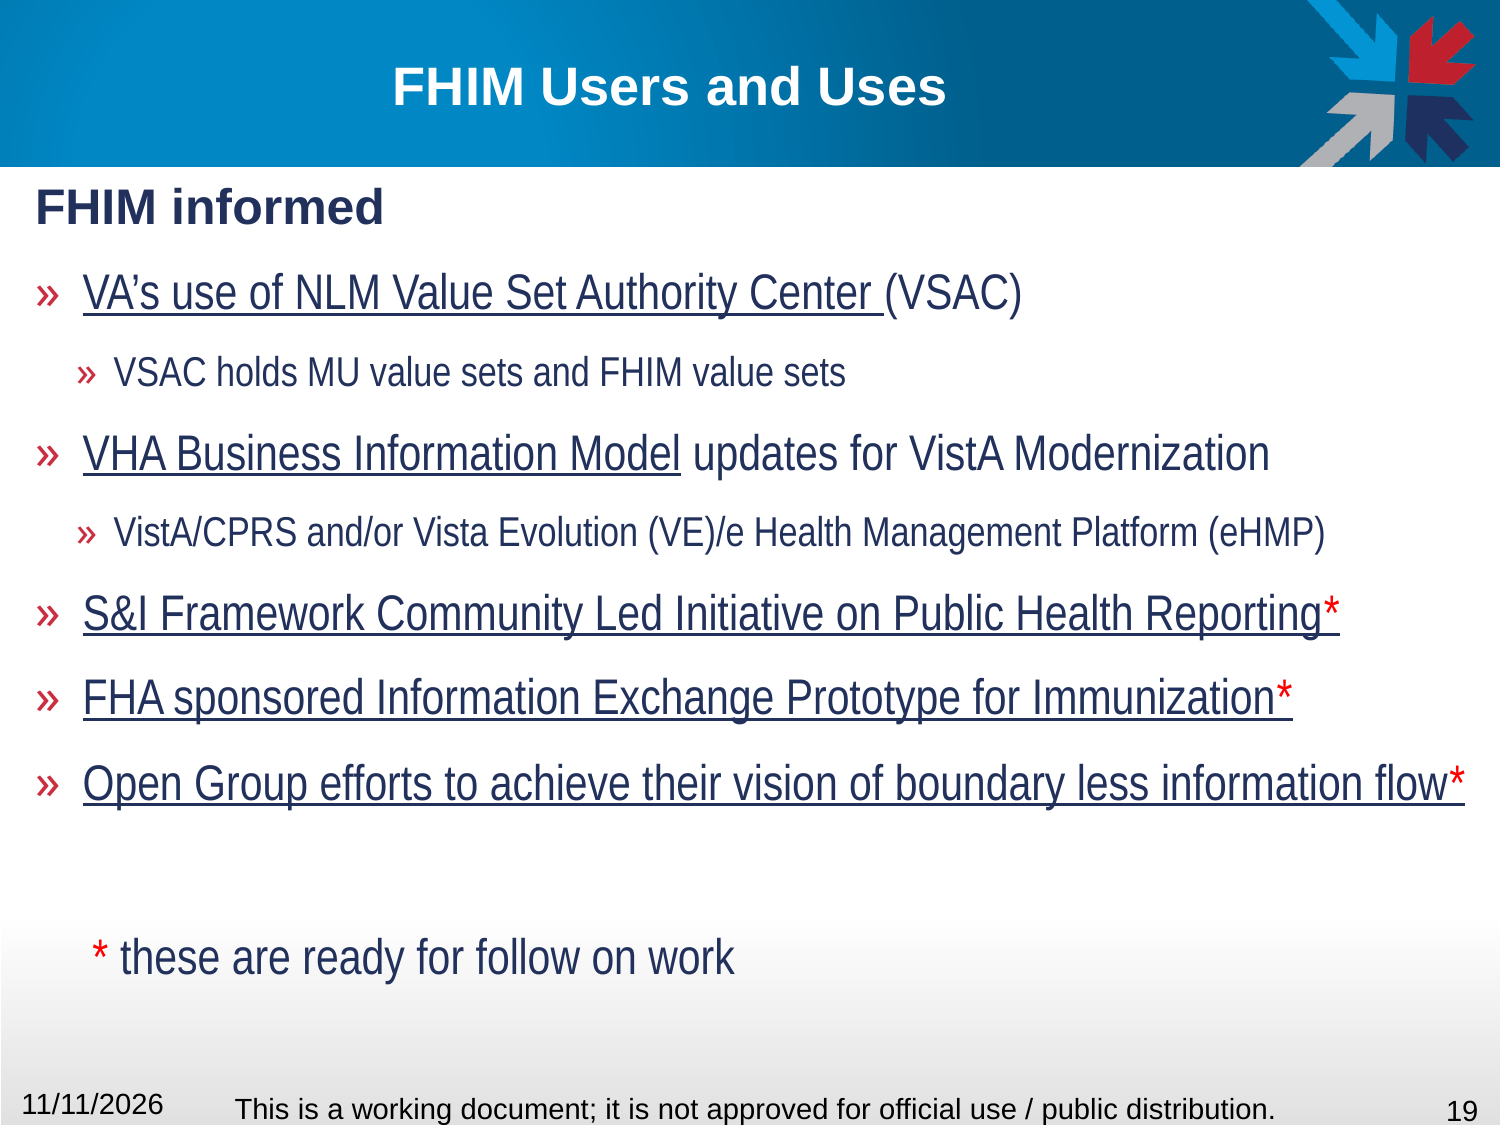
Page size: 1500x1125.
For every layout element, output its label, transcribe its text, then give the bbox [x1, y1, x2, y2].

text_box 10/29/2015 [0, 1077, 350, 1125]
text_box This is a working document; it is not approved for official use / public distribution. [350, 1082, 1463, 1125]
picture [1406, 96, 1470, 160]
picture [1339, 93, 1394, 159]
text_box 19 [1463, 1085, 1500, 1125]
picture [1409, 18, 1473, 84]
list FHIM informed VA’s use of NLM Value Set Authority Center (VSAC) VSAC holds MU value sets and FHIM value sets VHA Business Information Model updates for VistA Modernization VistA/CPRS and/or Vista Evolution (VE)/e Health Management Platform (eHMP) S&I Framework Community Led Initiative on Public Health Reporting* FHA sponsored Information Exchange Prototype for Immunization* Open Group efforts to achieve their vision of boundary less information flow* * these are ready for follow on work [27, 174, 1479, 1080]
title FHIM Users and Uses [2, 0, 1339, 168]
